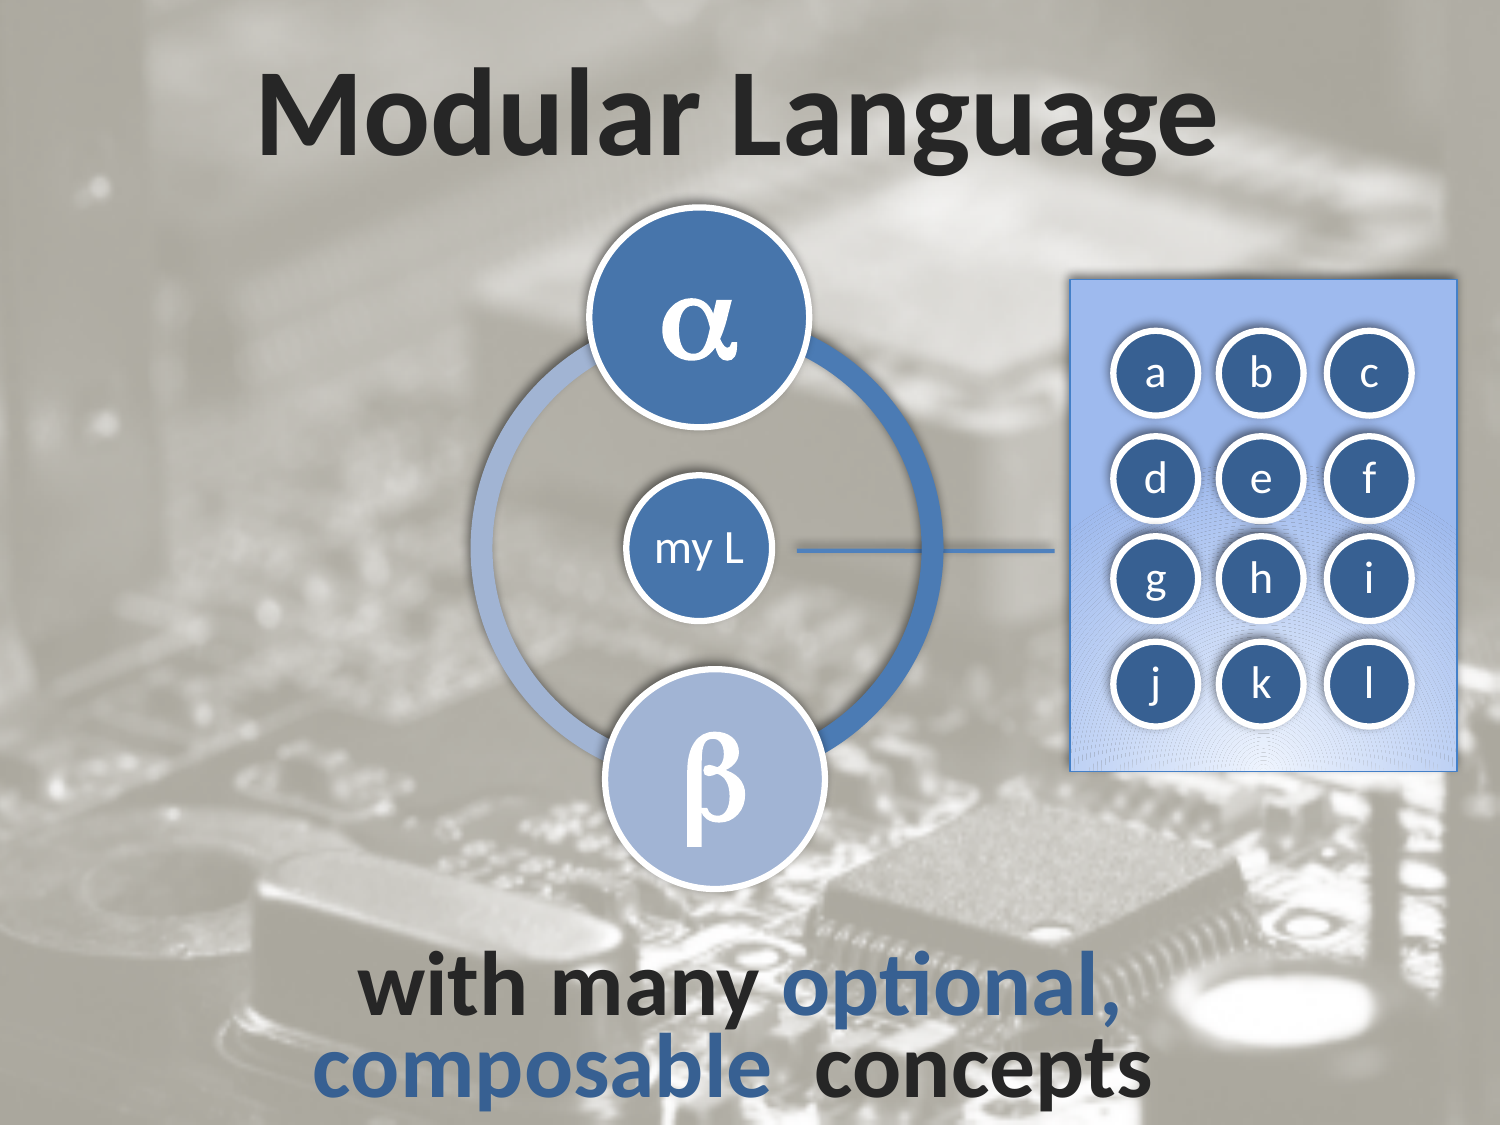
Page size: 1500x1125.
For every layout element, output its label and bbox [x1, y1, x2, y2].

text_box [1326, 435, 1412, 522]
text_box [1326, 535, 1412, 622]
picture [0, 0, 1500, 1125]
text_box [1326, 641, 1412, 727]
text_box [1113, 330, 1199, 416]
text_box [1113, 535, 1199, 622]
text_box [257, 240, 1141, 856]
text_box [1218, 641, 1304, 727]
text_box [1218, 330, 1304, 416]
text_box [1326, 330, 1412, 416]
text_box [1218, 535, 1304, 622]
text_box [1218, 435, 1304, 522]
text_box [1113, 435, 1199, 522]
text_box [1113, 641, 1199, 727]
